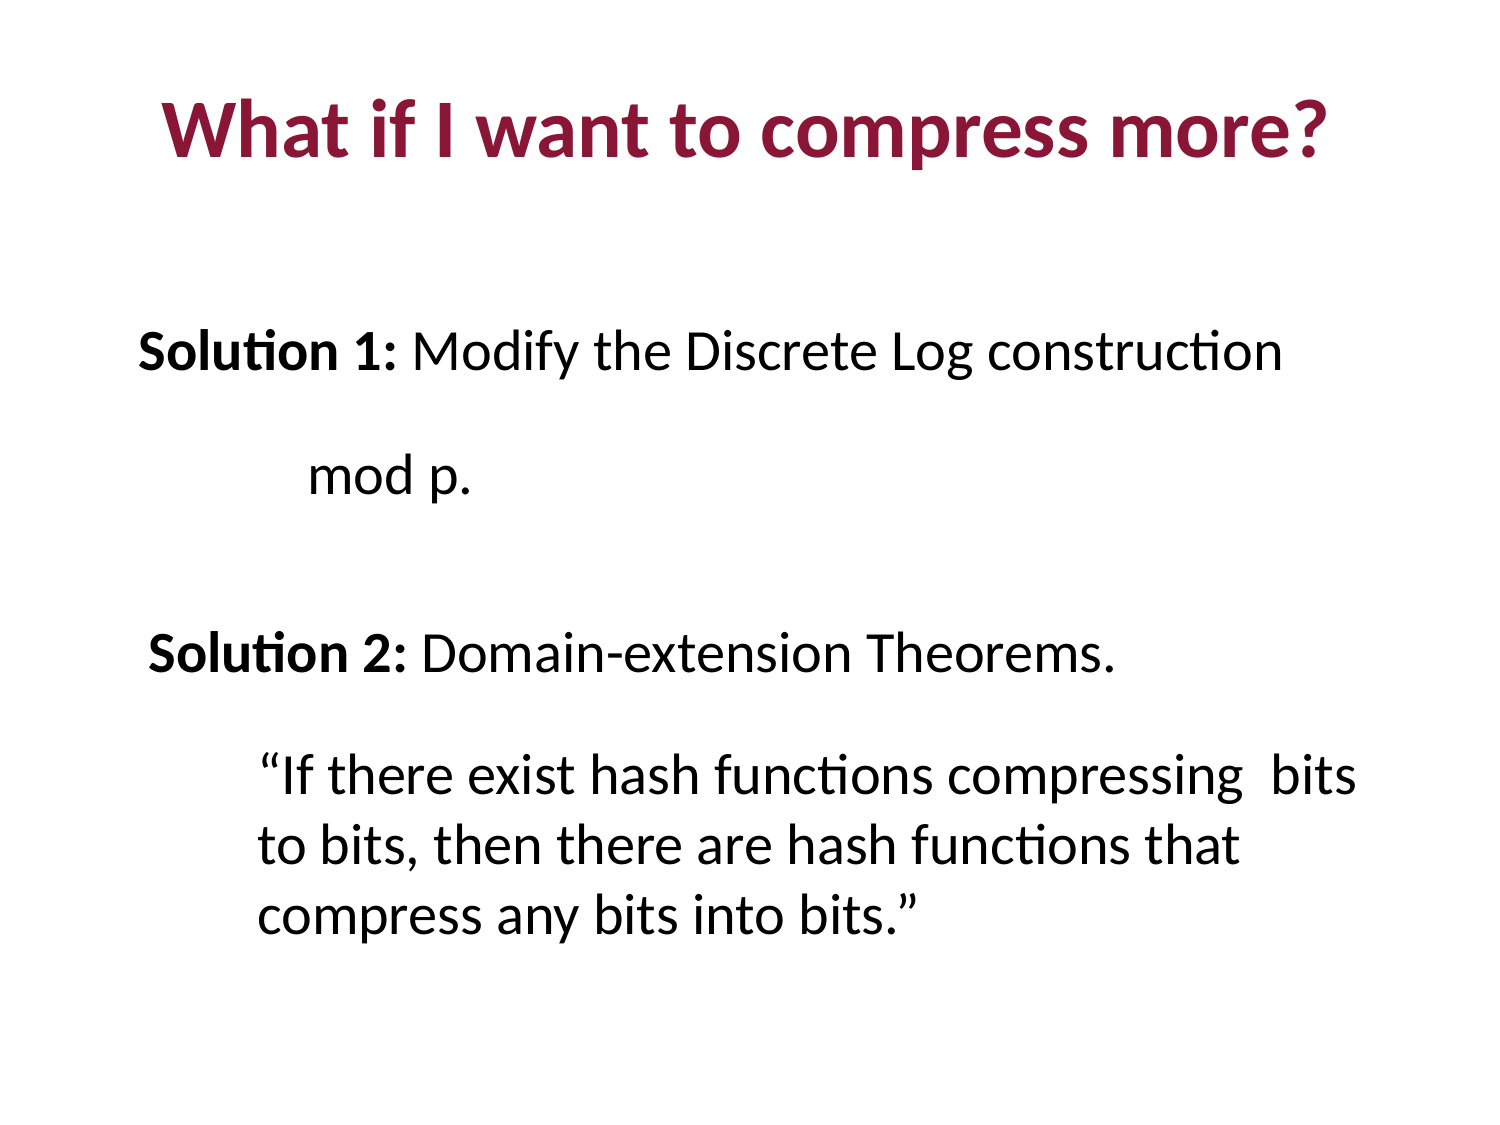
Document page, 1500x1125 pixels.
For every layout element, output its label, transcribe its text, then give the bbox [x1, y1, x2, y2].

text_box Solution 2: Domain-extension Theorems. [133, 558, 1461, 741]
text_box Solution 1: Modify the Discrete Log construction [123, 255, 1451, 439]
text_box What if I want to compress more? [0, 66, 1495, 197]
